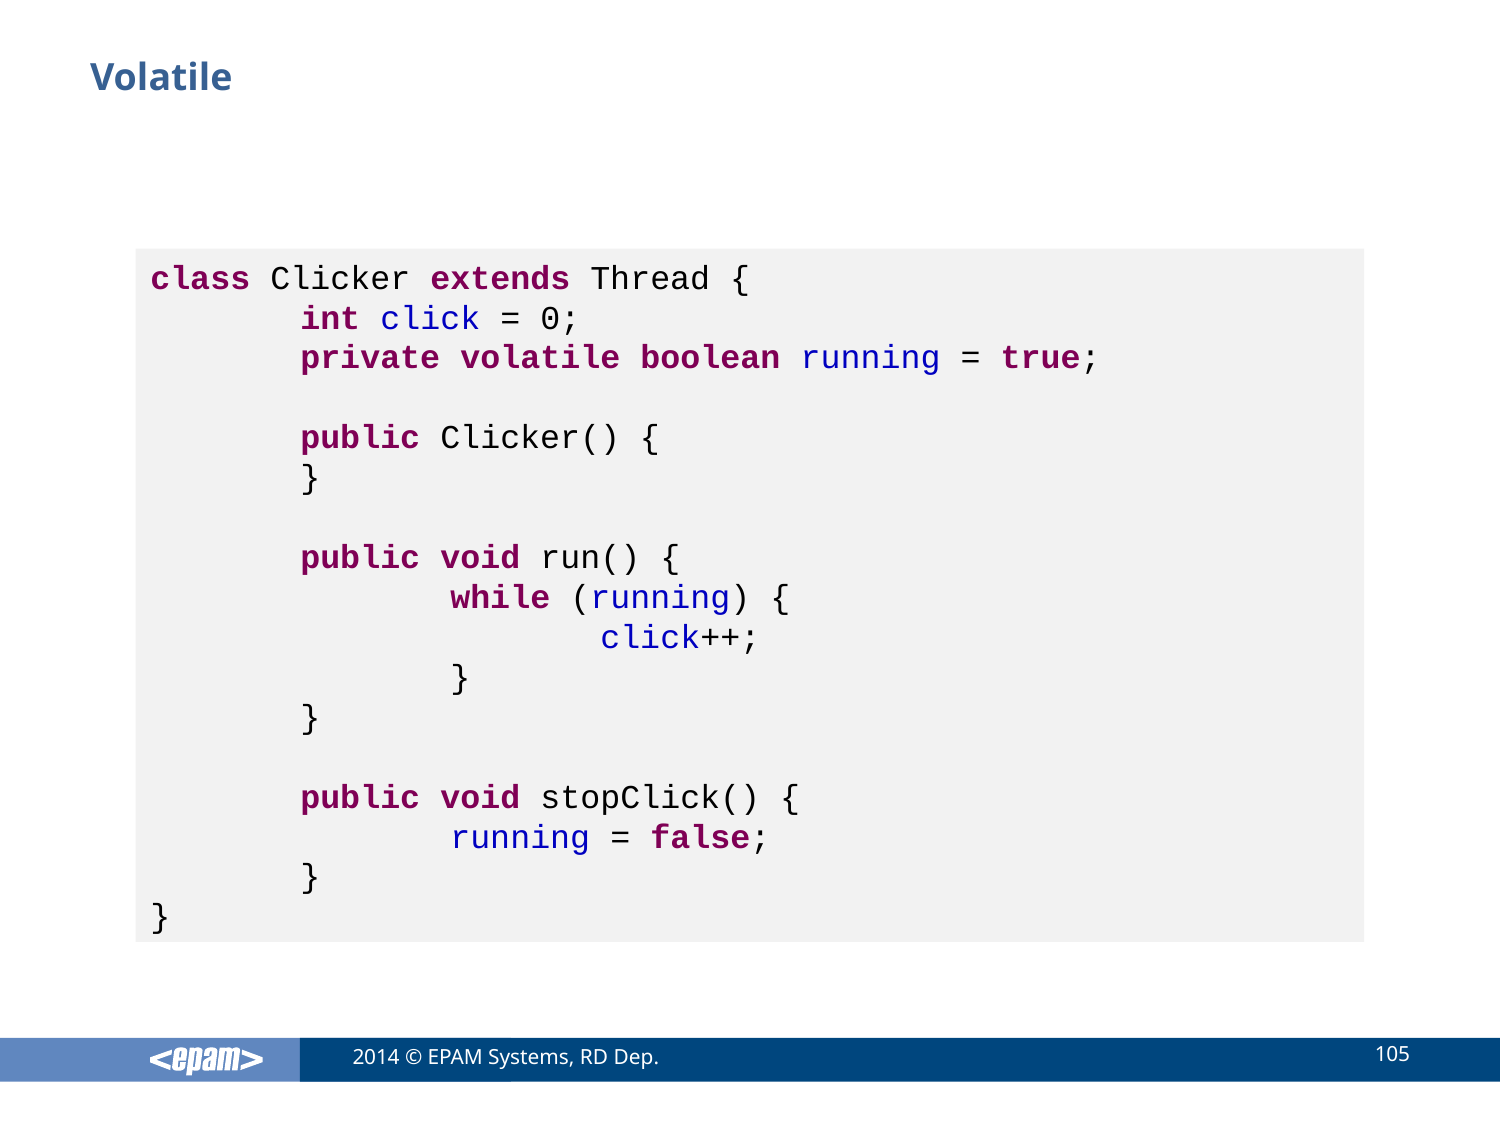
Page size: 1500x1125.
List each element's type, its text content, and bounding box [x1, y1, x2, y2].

footer 2014 © EPAM Systems, RD Dep. [337, 1028, 738, 1088]
text_box class Clicker extends Thread { int click = 0; private volatile boolean running = true; public Clicker() { } public void run() { while (running) { click++; } } public void stopClick() { running = false; } } [135, 248, 1365, 942]
title Volatile [75, 45, 1425, 163]
slide_number 105 [1262, 1025, 1425, 1085]
